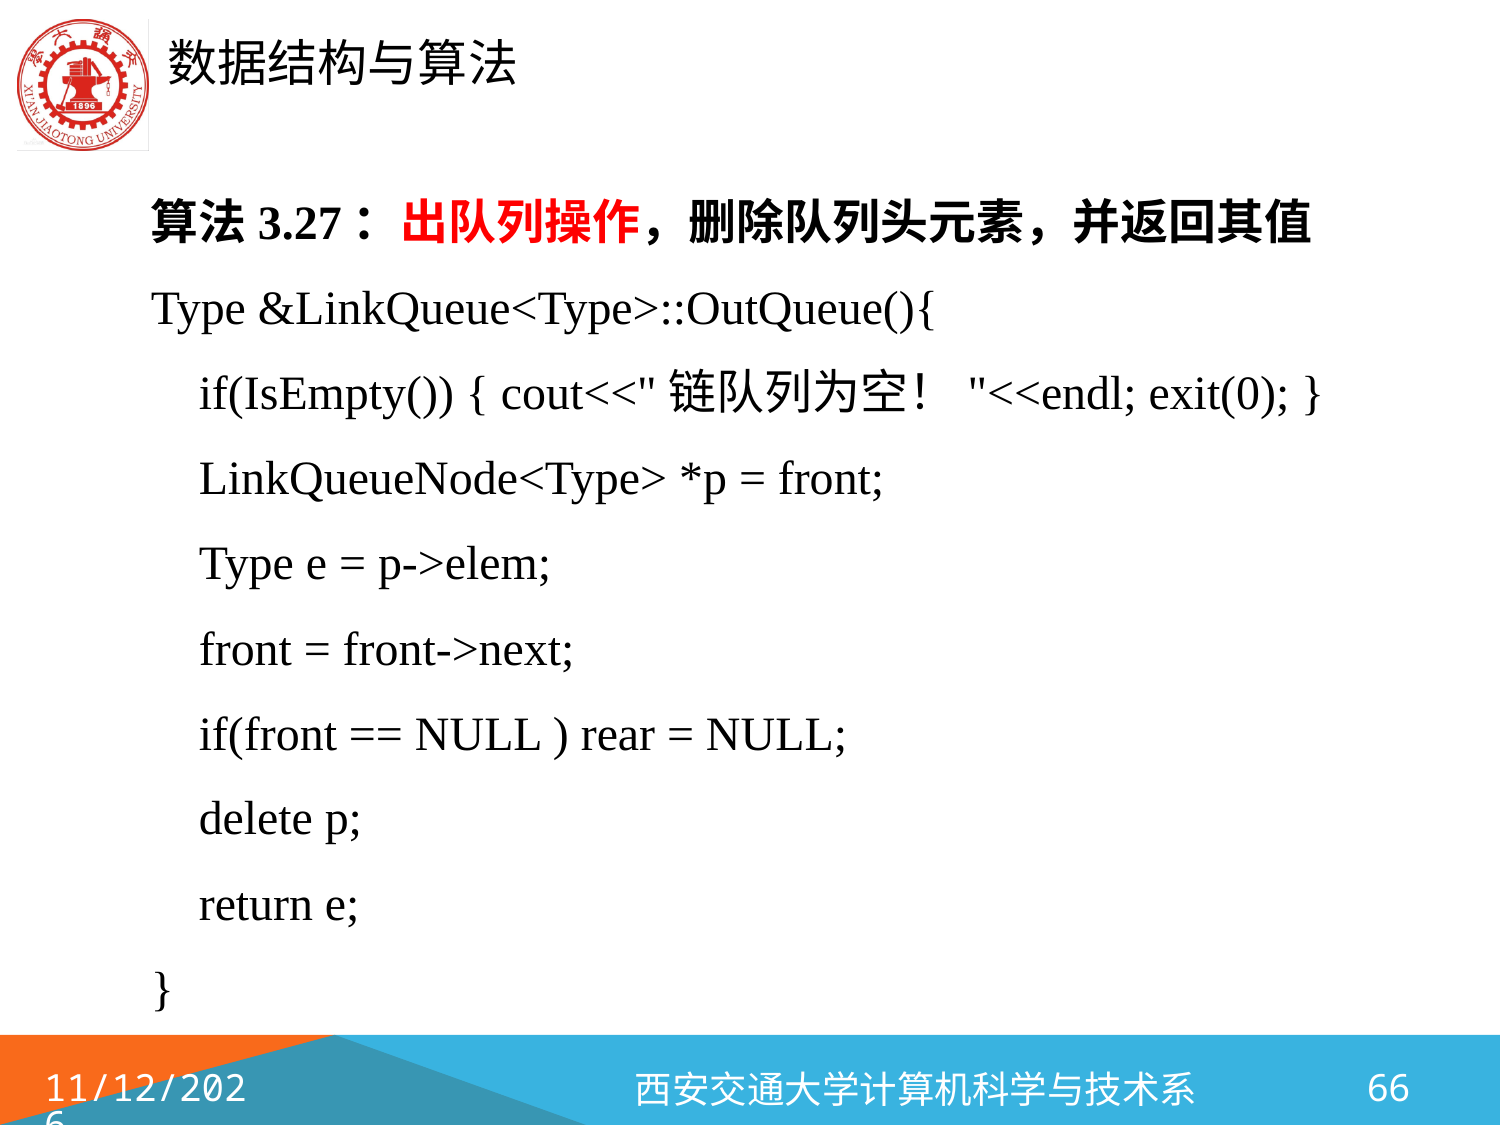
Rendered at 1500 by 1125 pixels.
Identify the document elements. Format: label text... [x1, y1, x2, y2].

picture [17, 19, 149, 151]
list 算法3.27：出队列操作，删除队列头元素，并返回其值 Type &LinkQueue<Type>::OutQueue(){ if(IsEmpty()) { cout<<"链队列为空！"<<endl; exit(0); } LinkQueueNode<Type> *p = front; Type e = p->elem; front = front->next; if(front == NULL ) rear = NULL; delete p; return e; } [135, 172, 1459, 1024]
